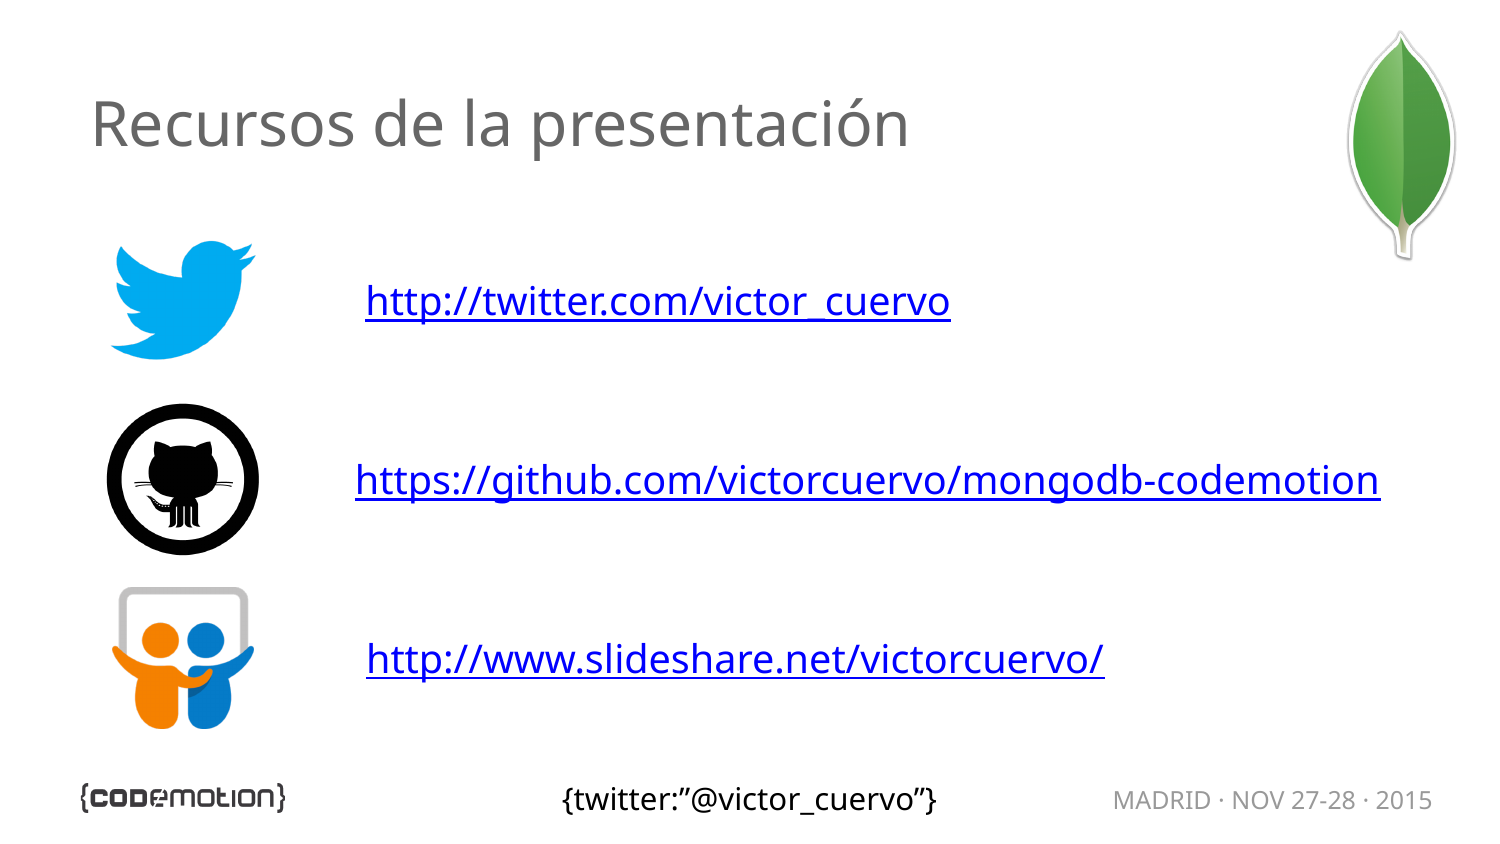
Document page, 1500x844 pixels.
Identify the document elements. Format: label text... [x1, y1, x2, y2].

title Recursos de la presentación [74, 33, 1426, 175]
text_box http://twitter.com/victor_cuervo [357, 268, 960, 338]
picture [88, 385, 277, 574]
text_box http://www.slideshare.net/victorcuervo/ [358, 626, 1113, 695]
picture [112, 587, 254, 729]
picture [1277, 22, 1500, 270]
picture [80, 783, 285, 813]
text_box https://github.com/victorcuervo/mongodb-codemotion [347, 447, 1389, 517]
picture [88, 229, 277, 371]
